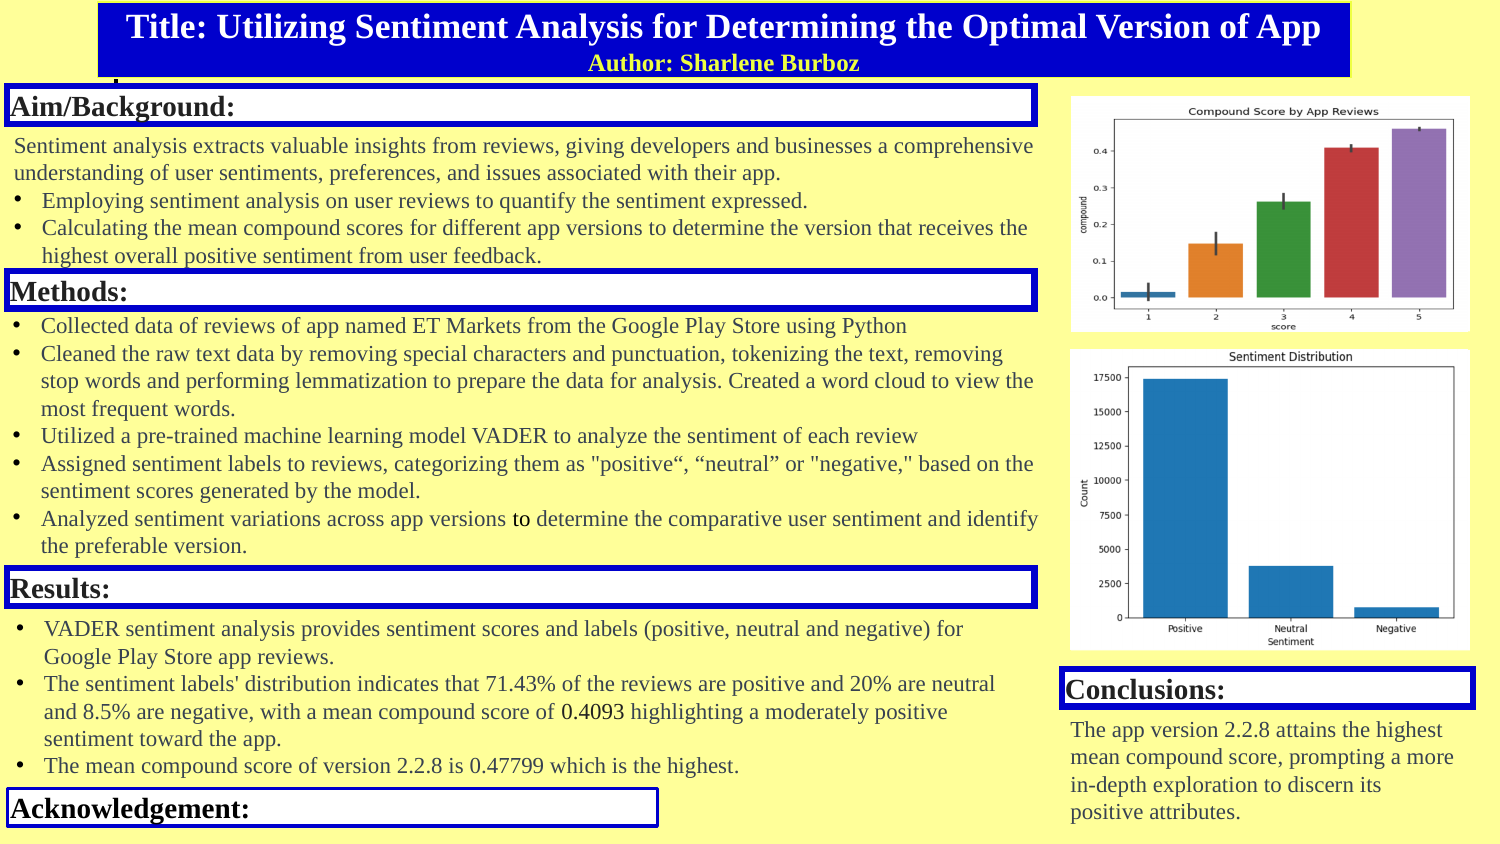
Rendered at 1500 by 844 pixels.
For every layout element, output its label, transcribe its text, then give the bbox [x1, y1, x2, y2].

text_box Collected data of reviews of app named ET Markets from the Google Play Store using Python Cleaned the raw text data by removing special characters and punctuation, tokenizing the text, removing stop words and performing lemmatization to prepare the data for analysis. Created a word cloud to view the most frequent words. Utilized a pre-trained machine learning model VADER to analyze the sentiment of each review Assigned sentiment labels to reviews, categorizing them as "positive“, “neutral” or "negative," based on the sentiment scores generated by the model. Analyzed sentiment variations across app versions to determine the comparative user sentiment and identify the preferable version. [0, 303, 1056, 594]
picture [1070, 102, 1468, 332]
text_box Acknowledgement: [7, 788, 658, 826]
text_box Results: [7, 594, 1035, 606]
text_box VADER sentiment analysis provides sentiment scores and labels (positive, neutral and negative) for Google Play Store app reviews. The sentiment labels' distribution indicates that 71.43% of the reviews are positive and 20% are neutral and 8.5% are negative, with a mean compound score of 0.4093 highlighting a moderately positive sentiment toward the app. The mean compound score of version 2.2.8 is 0.47799 which is the highest. [1, 606, 1038, 786]
text_box Aim/Background: [7, 86, 1035, 122]
picture [1070, 348, 1468, 650]
text_box Conclusions: [1061, 668, 1473, 707]
text_box Sentiment analysis extracts valuable insights from reviews, giving developers and businesses a comprehensive understanding of user sentiments, preferences, and issues associated with their app. Employing sentiment analysis on user reviews to quantify the sentiment expressed. Calculating the mean compound scores for different app versions to determine the version that receives the highest overall positive sentiment from user feedback. [0, 122, 1056, 275]
text_box Methods: [7, 275, 1035, 303]
text_box [1071, 96, 1470, 104]
text_box Title: Utilizing Sentiment Analysis for Determining the Optimal Version of App Author: Sharlene Burboz [97, 2, 1351, 78]
text_box The app version 2.2.8 attains the highest mean compound score, prompting a more in-depth exploration to discern its positive attributes. [1055, 707, 1473, 832]
